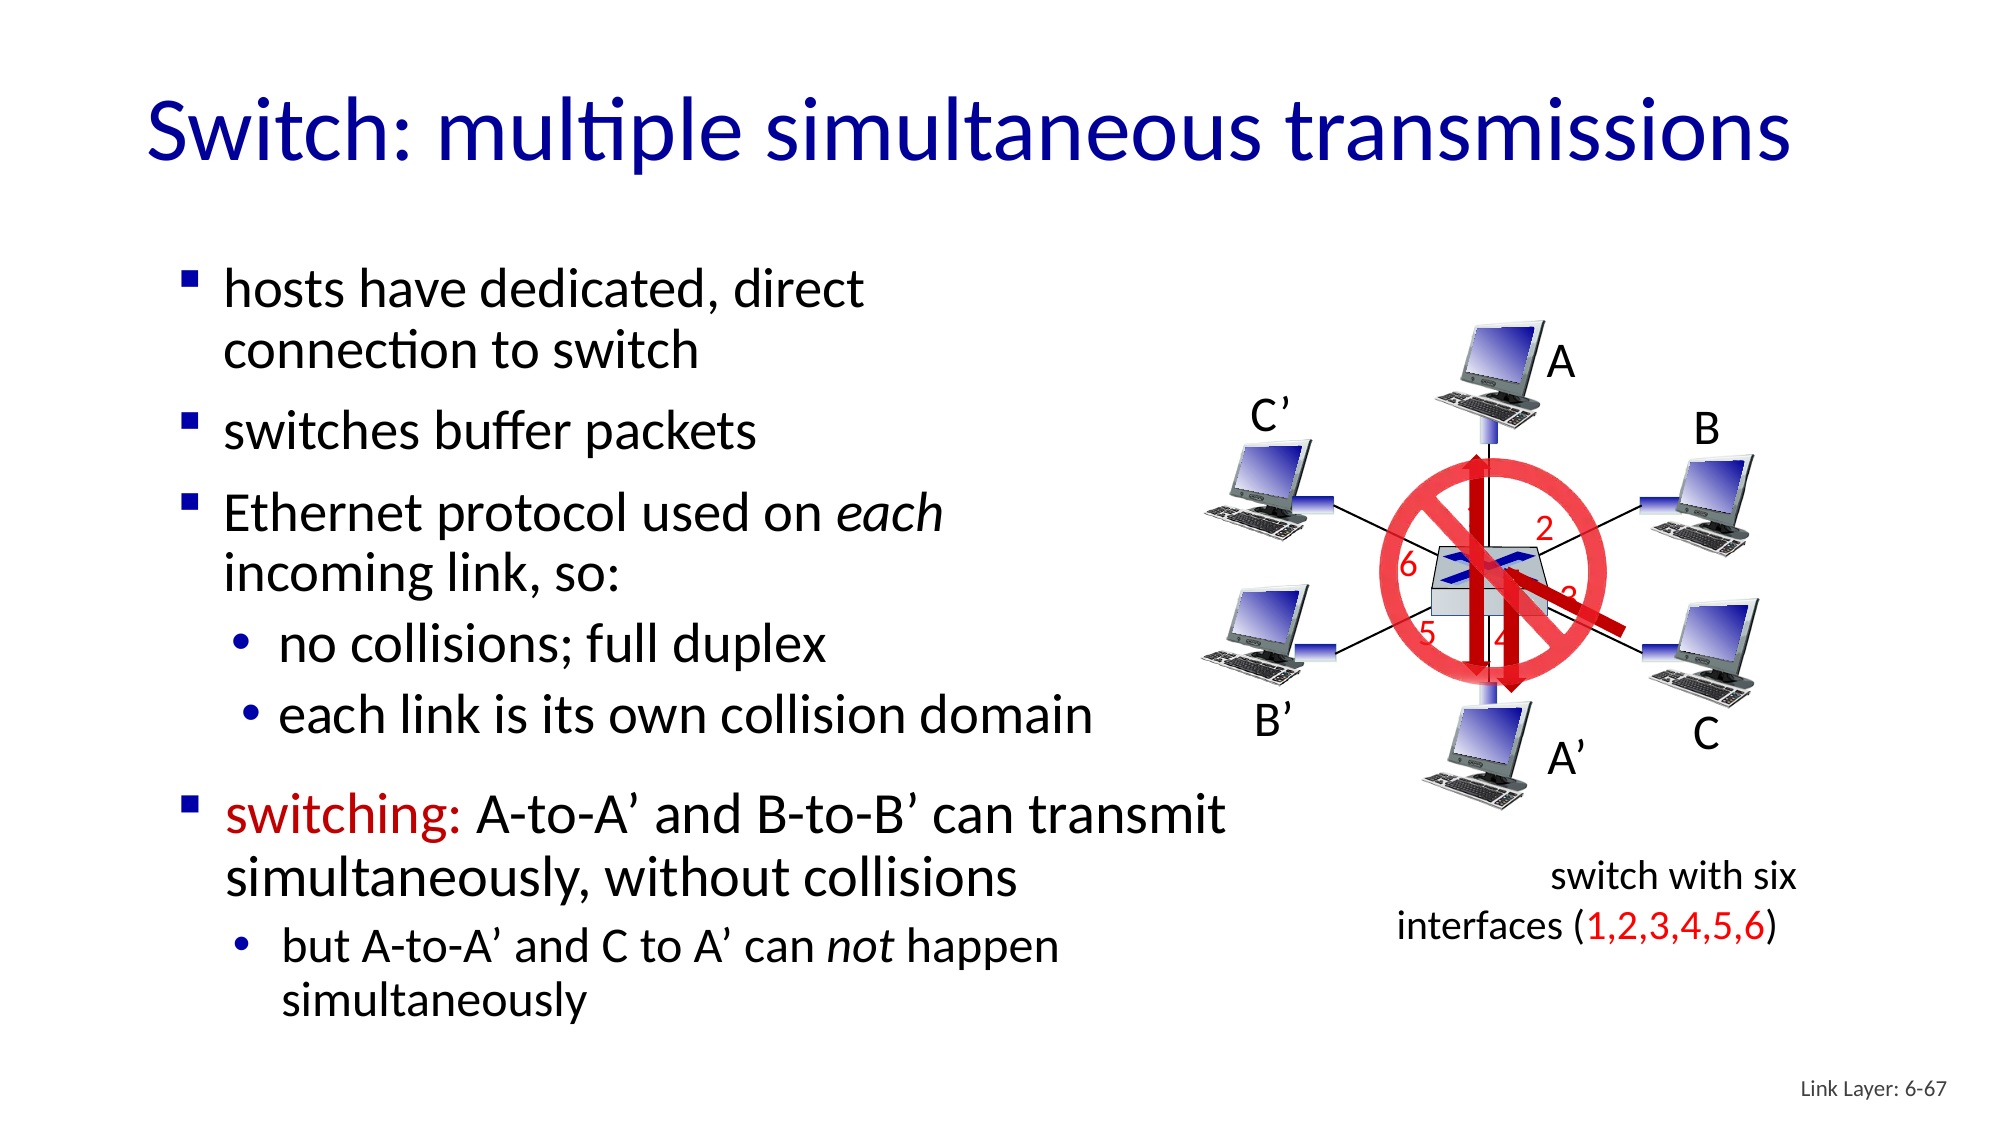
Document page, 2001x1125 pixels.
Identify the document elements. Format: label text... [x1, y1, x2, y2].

slide_number Link Layer: 6-67 [1512, 1056, 1963, 1117]
text_box switching: A-to-A’ and B-to-B’ can transmit simultaneously, without collisions but A-to-A’ and C to A’ can not happen simultaneously [152, 776, 1256, 1064]
title Switch: multiple simultaneous transmissions [131, 57, 1857, 205]
text_box hosts have dedicated, direct connection to switch switches buffer packets Ethernet protocol used on each incoming link, so: no collisions; full duplex each link is its own collision domain [152, 251, 1112, 776]
picture [1363, 442, 1622, 722]
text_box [1174, 315, 1812, 957]
